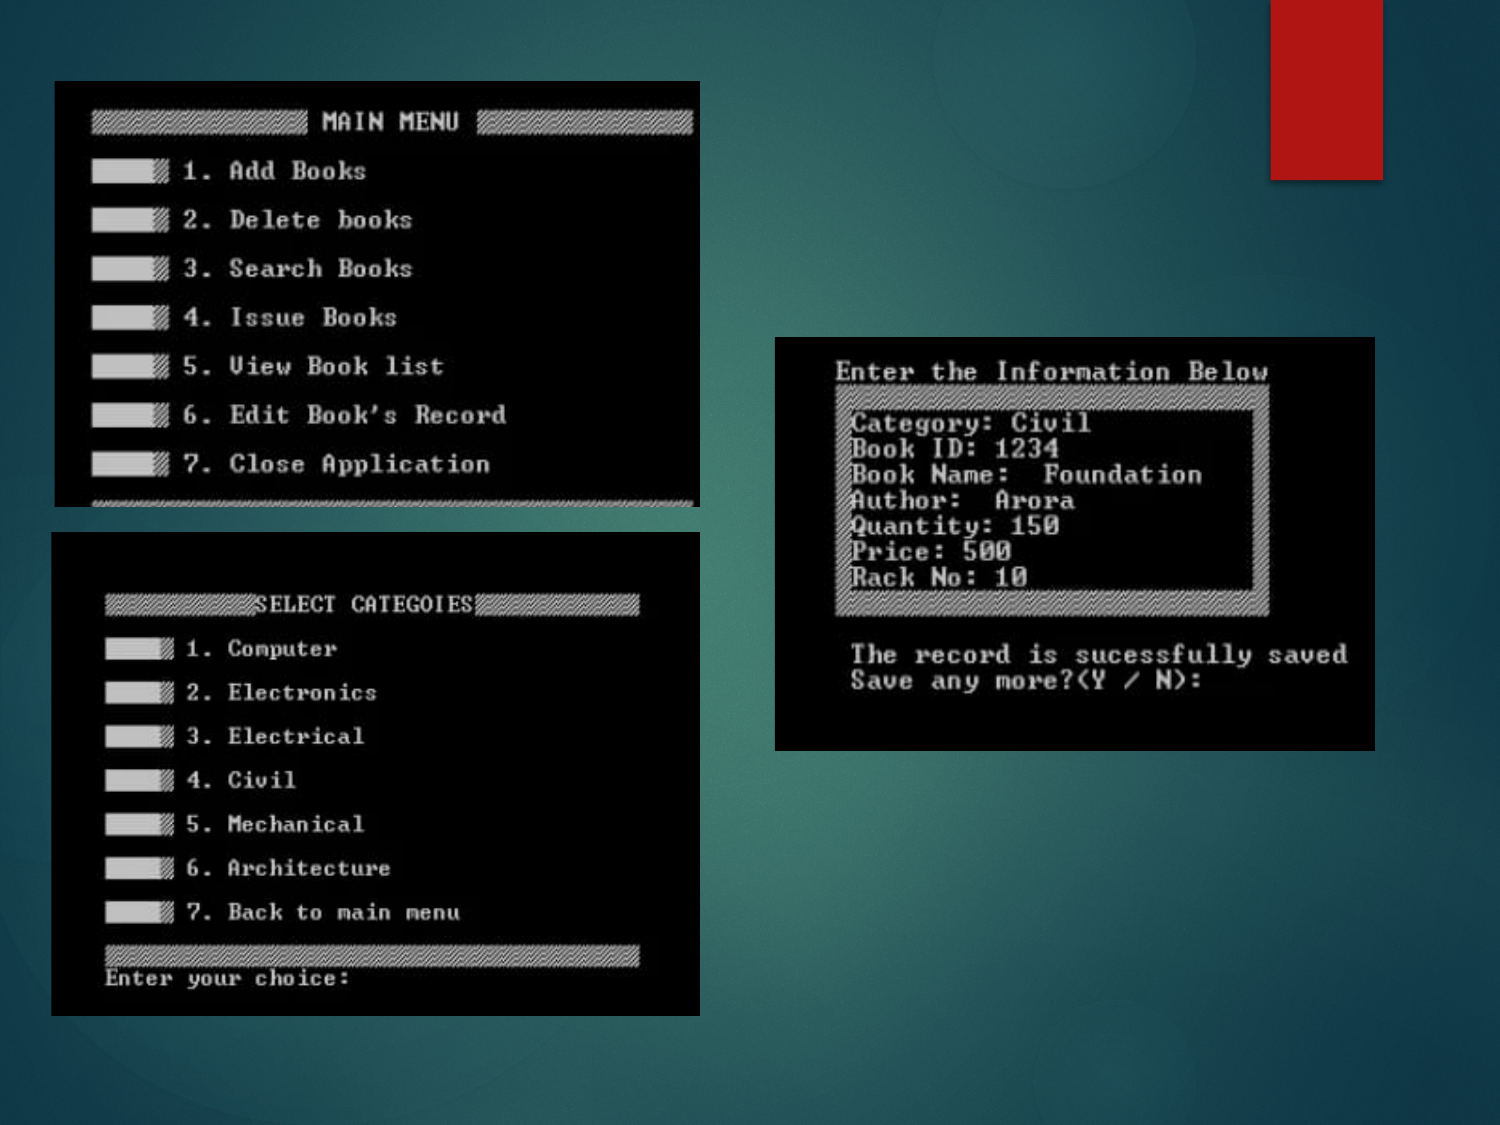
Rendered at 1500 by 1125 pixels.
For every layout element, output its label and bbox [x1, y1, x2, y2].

picture [774, 337, 1376, 752]
picture [51, 532, 701, 1016]
list [54, 80, 701, 508]
